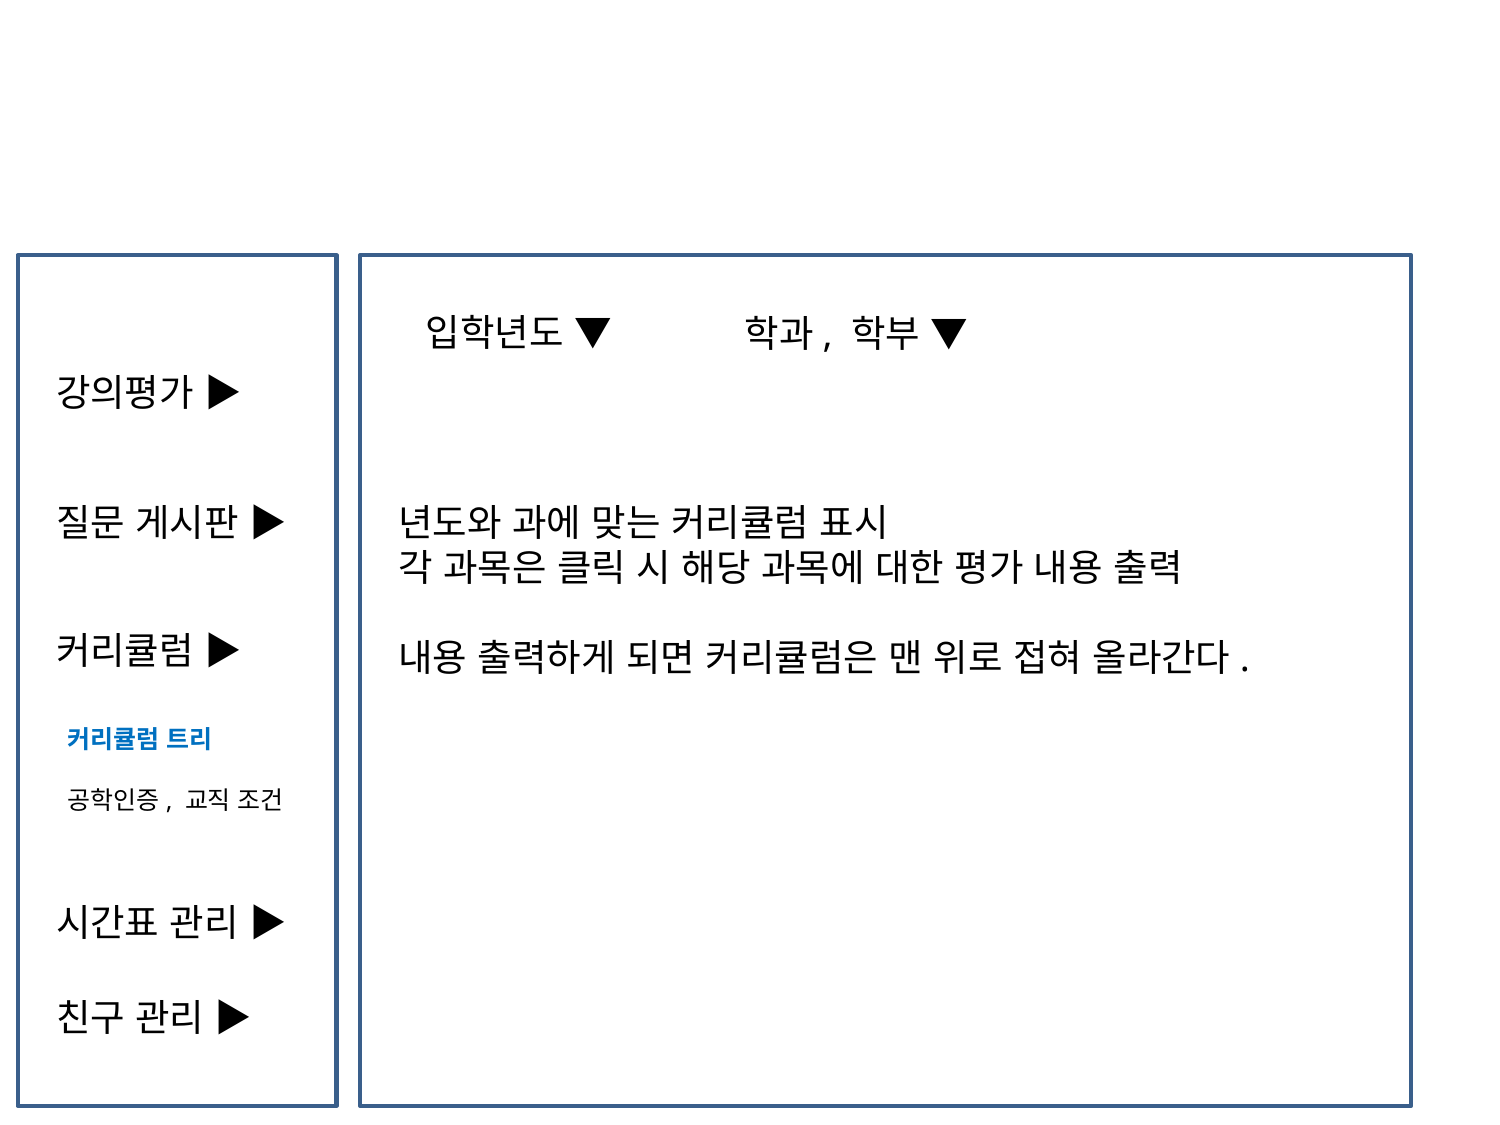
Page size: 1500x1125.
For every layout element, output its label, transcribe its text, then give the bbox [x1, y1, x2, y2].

text_box 년도와 과에 맞는 커리큘럼 표시 각 과목은 클릭 시 해당 과목에 대한 평가 내용 출력 내용 출력하게 되면 커리큘럼은 맨 위로 접혀 올라간다. [383, 491, 1388, 687]
text_box 친구 관리 ▶ [41, 986, 337, 1046]
text_box 입학년도 ▼ [411, 301, 668, 361]
text_box 질문 게시판 ▶ [41, 491, 337, 552]
text_box [358, 253, 1413, 1108]
text_box 공학인증, 교직 조건 [53, 776, 313, 822]
text_box 강의평가 ▶ [41, 361, 278, 422]
text_box 커리큘럼 트리 [53, 716, 313, 761]
text_box 학과, 학부 ▼ [729, 302, 987, 363]
text_box [16, 253, 339, 1108]
text_box 시간표 관리 ▶ [41, 891, 337, 952]
text_box 커리큘럼 ▶ [41, 619, 337, 680]
